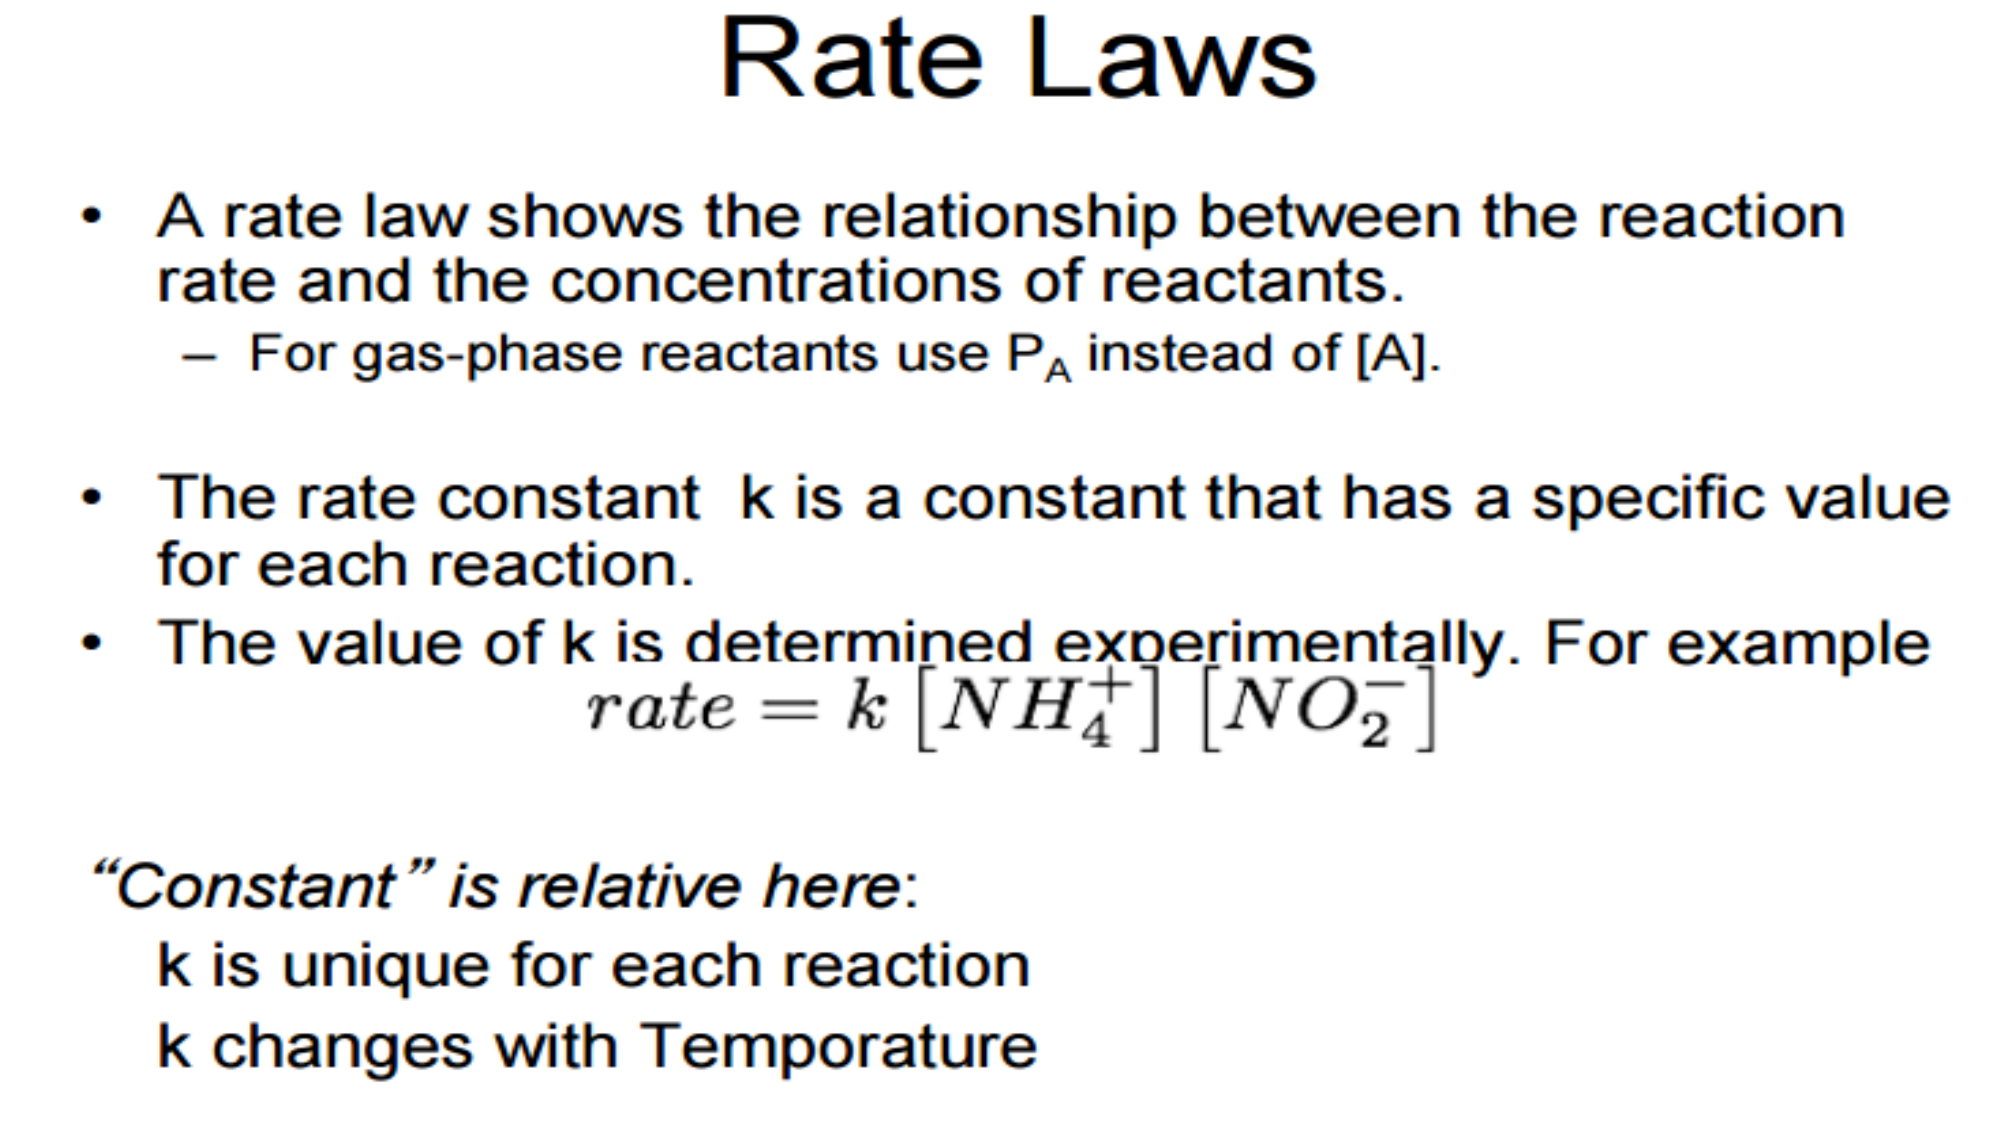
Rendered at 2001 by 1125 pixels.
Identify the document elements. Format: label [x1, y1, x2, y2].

list [0, 0, 2000, 1125]
